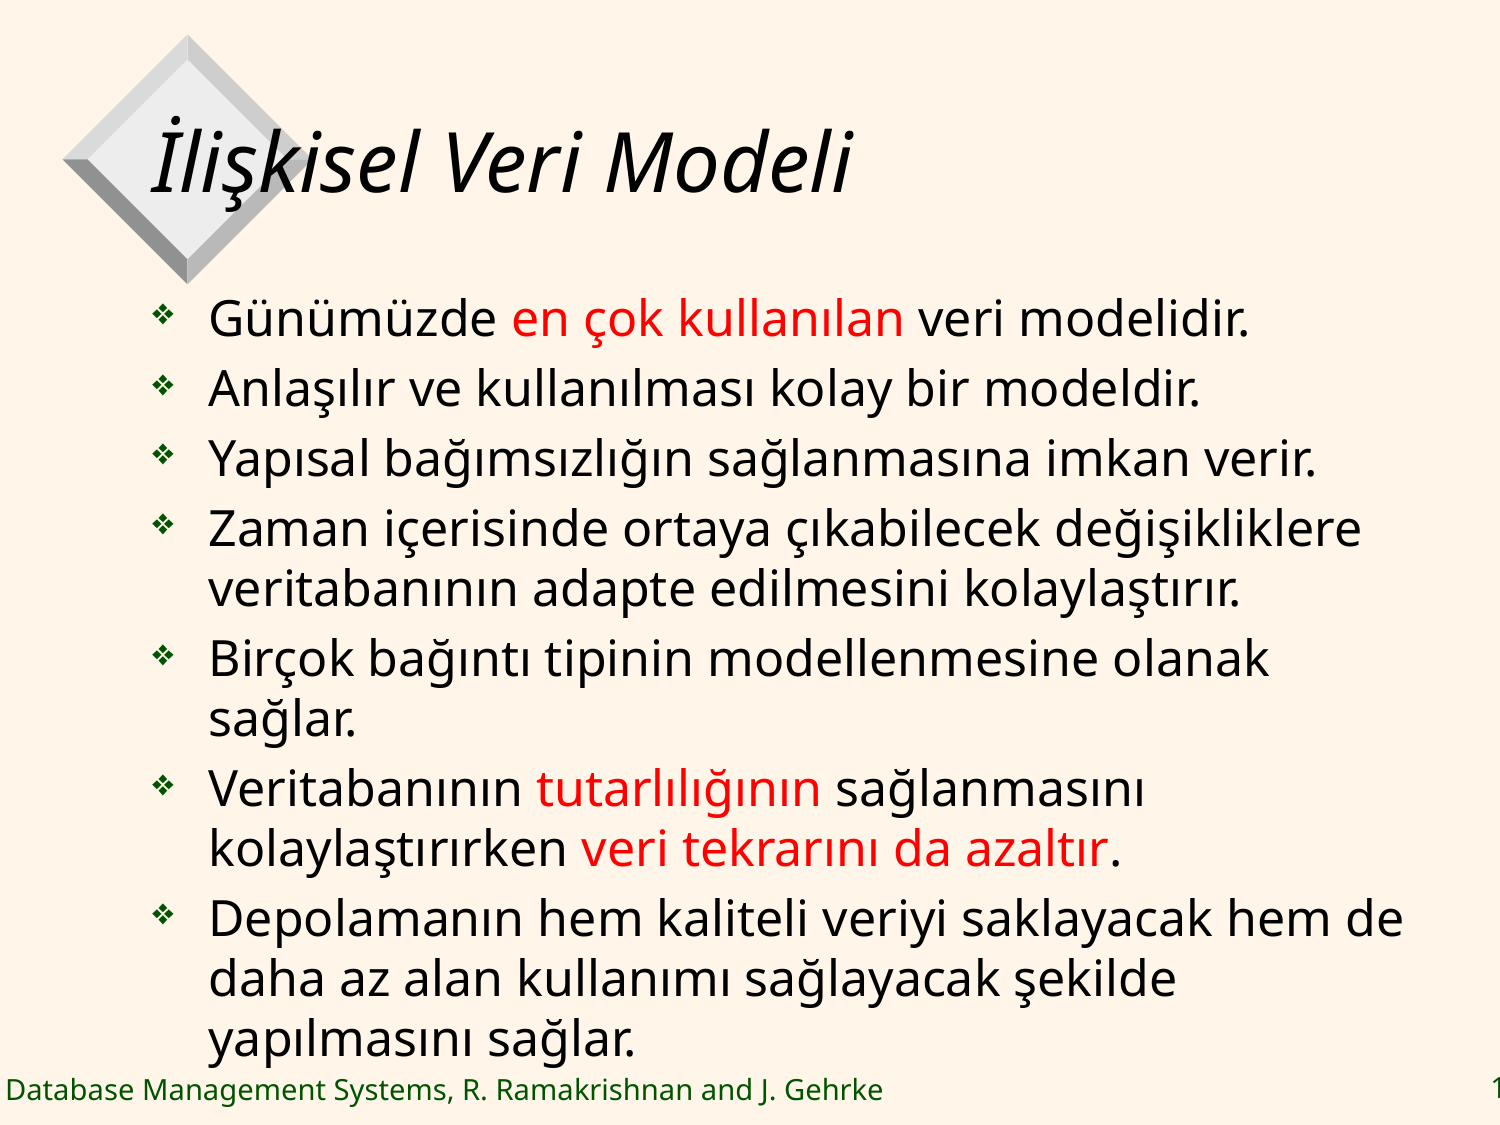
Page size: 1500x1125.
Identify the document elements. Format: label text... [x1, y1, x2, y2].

list Günümüzde en çok kullanılan veri modelidir. Anlaşılır ve kullanılması kolay bir modeldir. Yapısal bağımsızlığın sağlanmasına imkan verir. Zaman içerisinde ortaya çıkabilecek değişikliklere veritabanının adapte edilmesini kolaylaştırır. Birçok bağıntı tipinin modellenmesine olanak sağlar. Veritabanının tutarlılığının sağlanmasını kolaylaştırırken veri tekrarını da azaltır. Depolamanın hem kaliteli veriyi saklayacak hem de daha az alan kullanımı sağlayacak şekilde yapılmasını sağlar. [137, 278, 1424, 1024]
title İlişkisel Veri Modeli [137, 68, 1413, 250]
